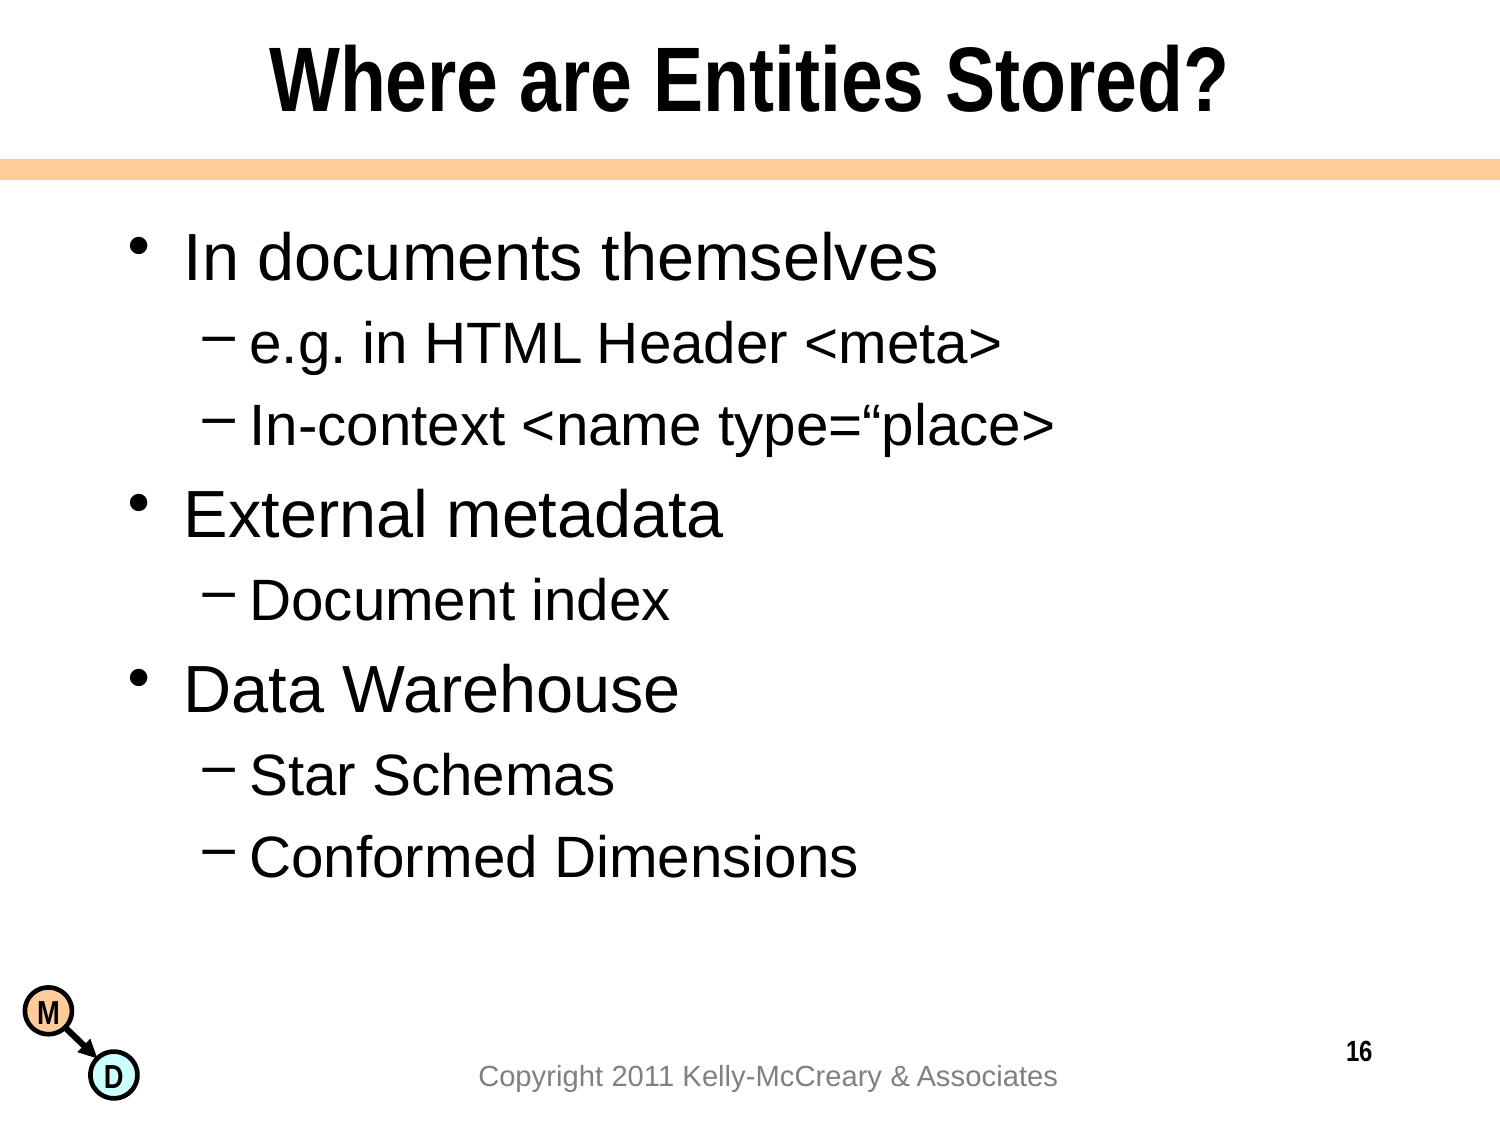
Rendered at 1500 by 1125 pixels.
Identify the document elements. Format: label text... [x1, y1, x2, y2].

title Where are Entities Stored? [112, 0, 1388, 150]
list In documents themselves e.g. in HTML Header <meta> In-context <name type=“place> External metadata Document index Data Warehouse Star Schemas Conformed Dimensions [112, 206, 1388, 994]
slide_number 16 [1237, 1024, 1388, 1101]
slide_number [112, 1025, 425, 1100]
footer Copyright 2011 Kelly-McCreary & Associates [424, 1049, 1113, 1125]
